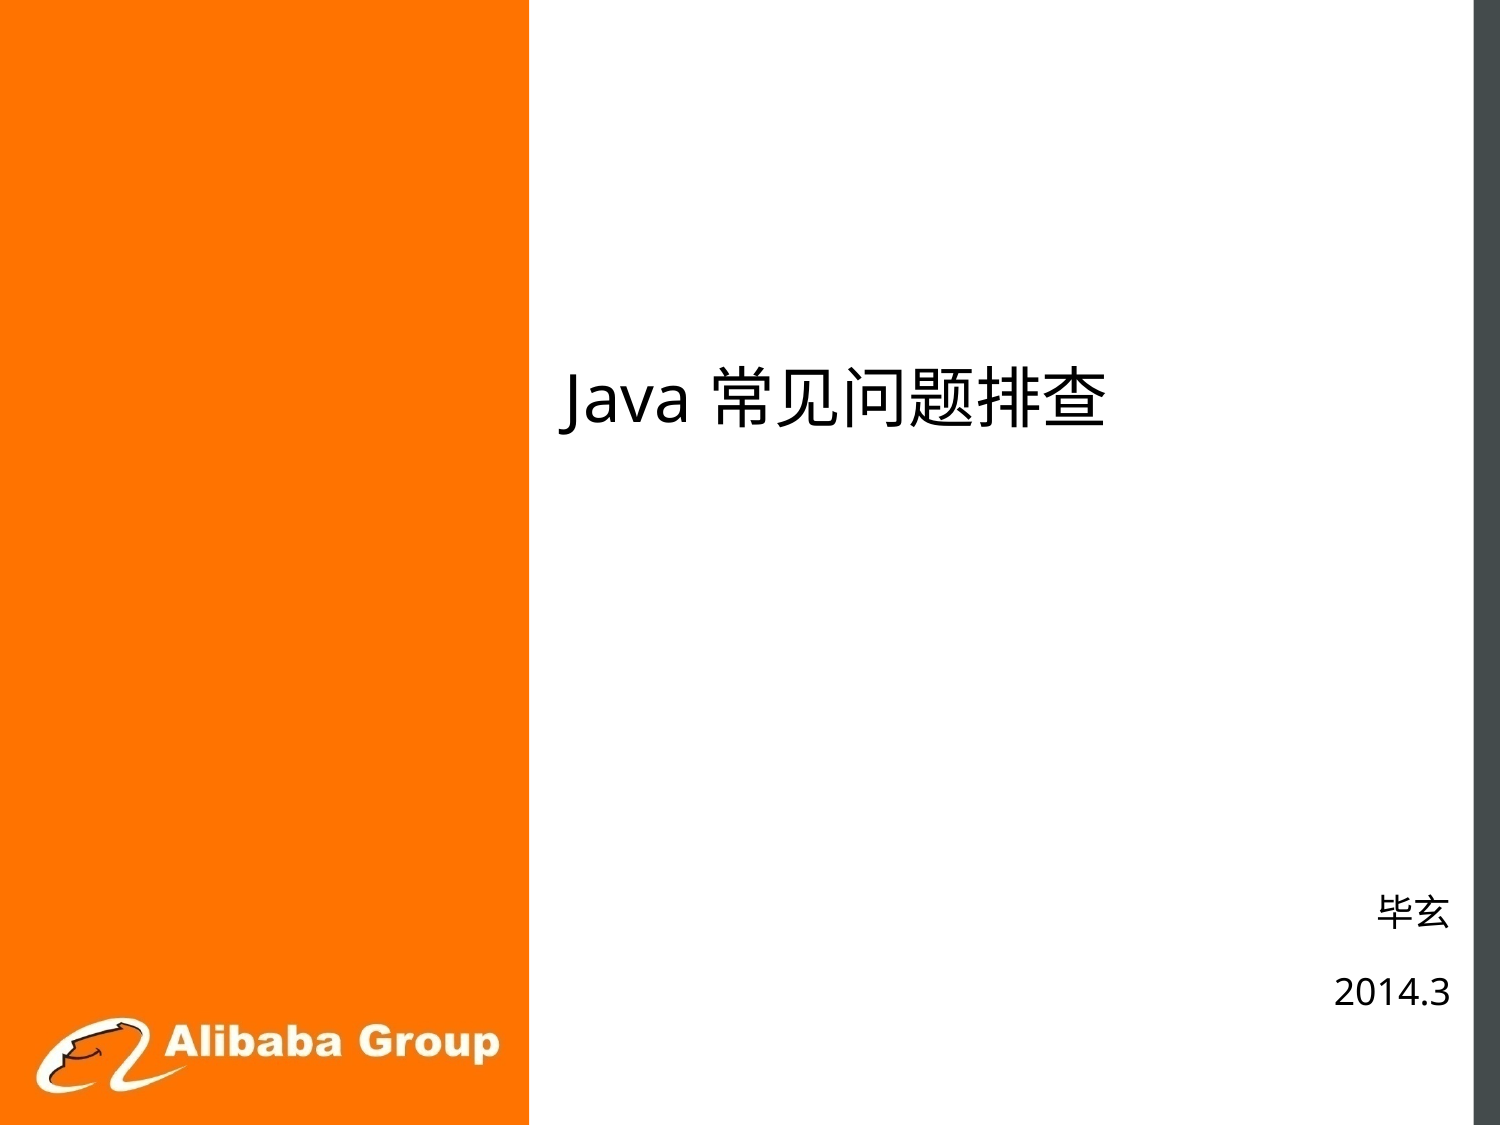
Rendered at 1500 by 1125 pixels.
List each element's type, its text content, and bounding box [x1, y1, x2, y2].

picture [24, 999, 513, 1105]
subtitle 毕玄 2014.3 [1115, 881, 1467, 1107]
title Java常见问题排查 [549, 274, 1426, 517]
